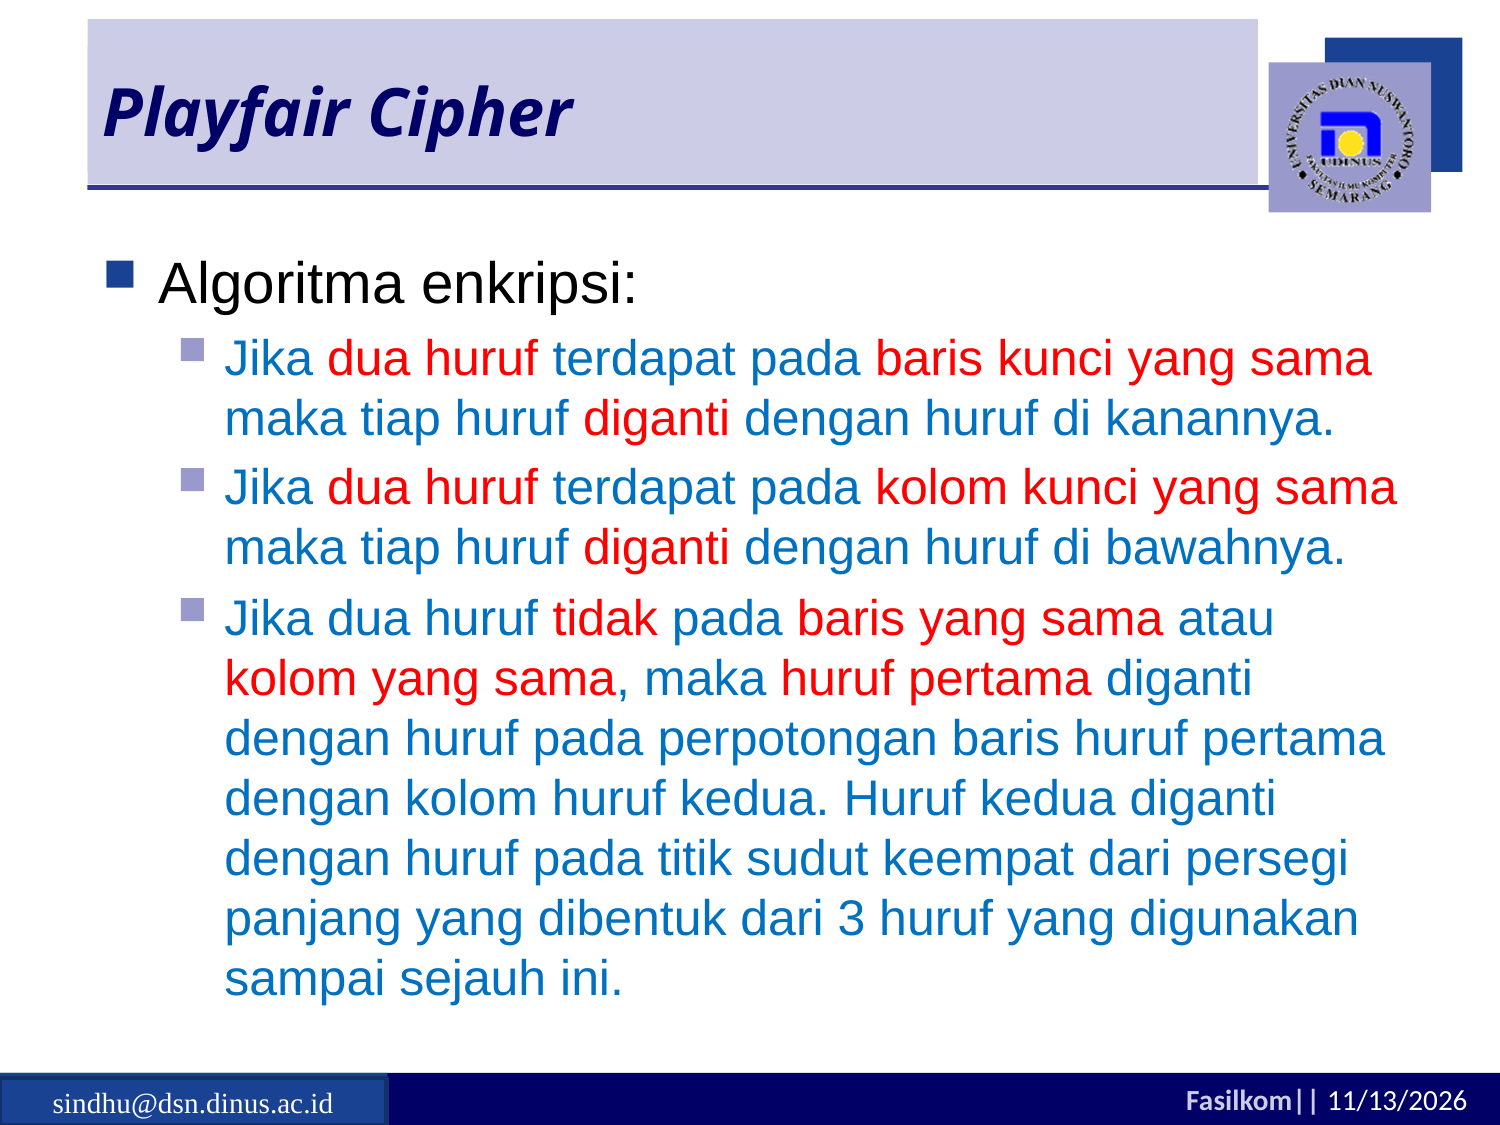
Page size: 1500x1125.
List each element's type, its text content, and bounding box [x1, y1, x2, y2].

text_box sindhu@dsn.dinus.ac.id [0, 1076, 389, 1125]
list Algoritma enkripsi: Jika dua huruf terdapat pada baris kunci yang sama maka tiap huruf diganti dengan huruf di kanannya. Jika dua huruf terdapat pada kolom kunci yang sama maka tiap huruf diganti dengan huruf di bawahnya. Jika dua huruf tidak pada baris yang sama atau kolom yang sama, maka huruf pertama diganti dengan huruf pada perpotongan baris huruf pertama dengan kolom huruf kedua. Huruf kedua diganti dengan huruf pada titik sudut keempat dari persegi panjang yang dibentuk dari 3 huruf yang digunakan sampai sejauh ini. [87, 237, 1425, 1013]
picture [1273, 62, 1427, 216]
title Playfair Cipher [87, 46, 1238, 172]
